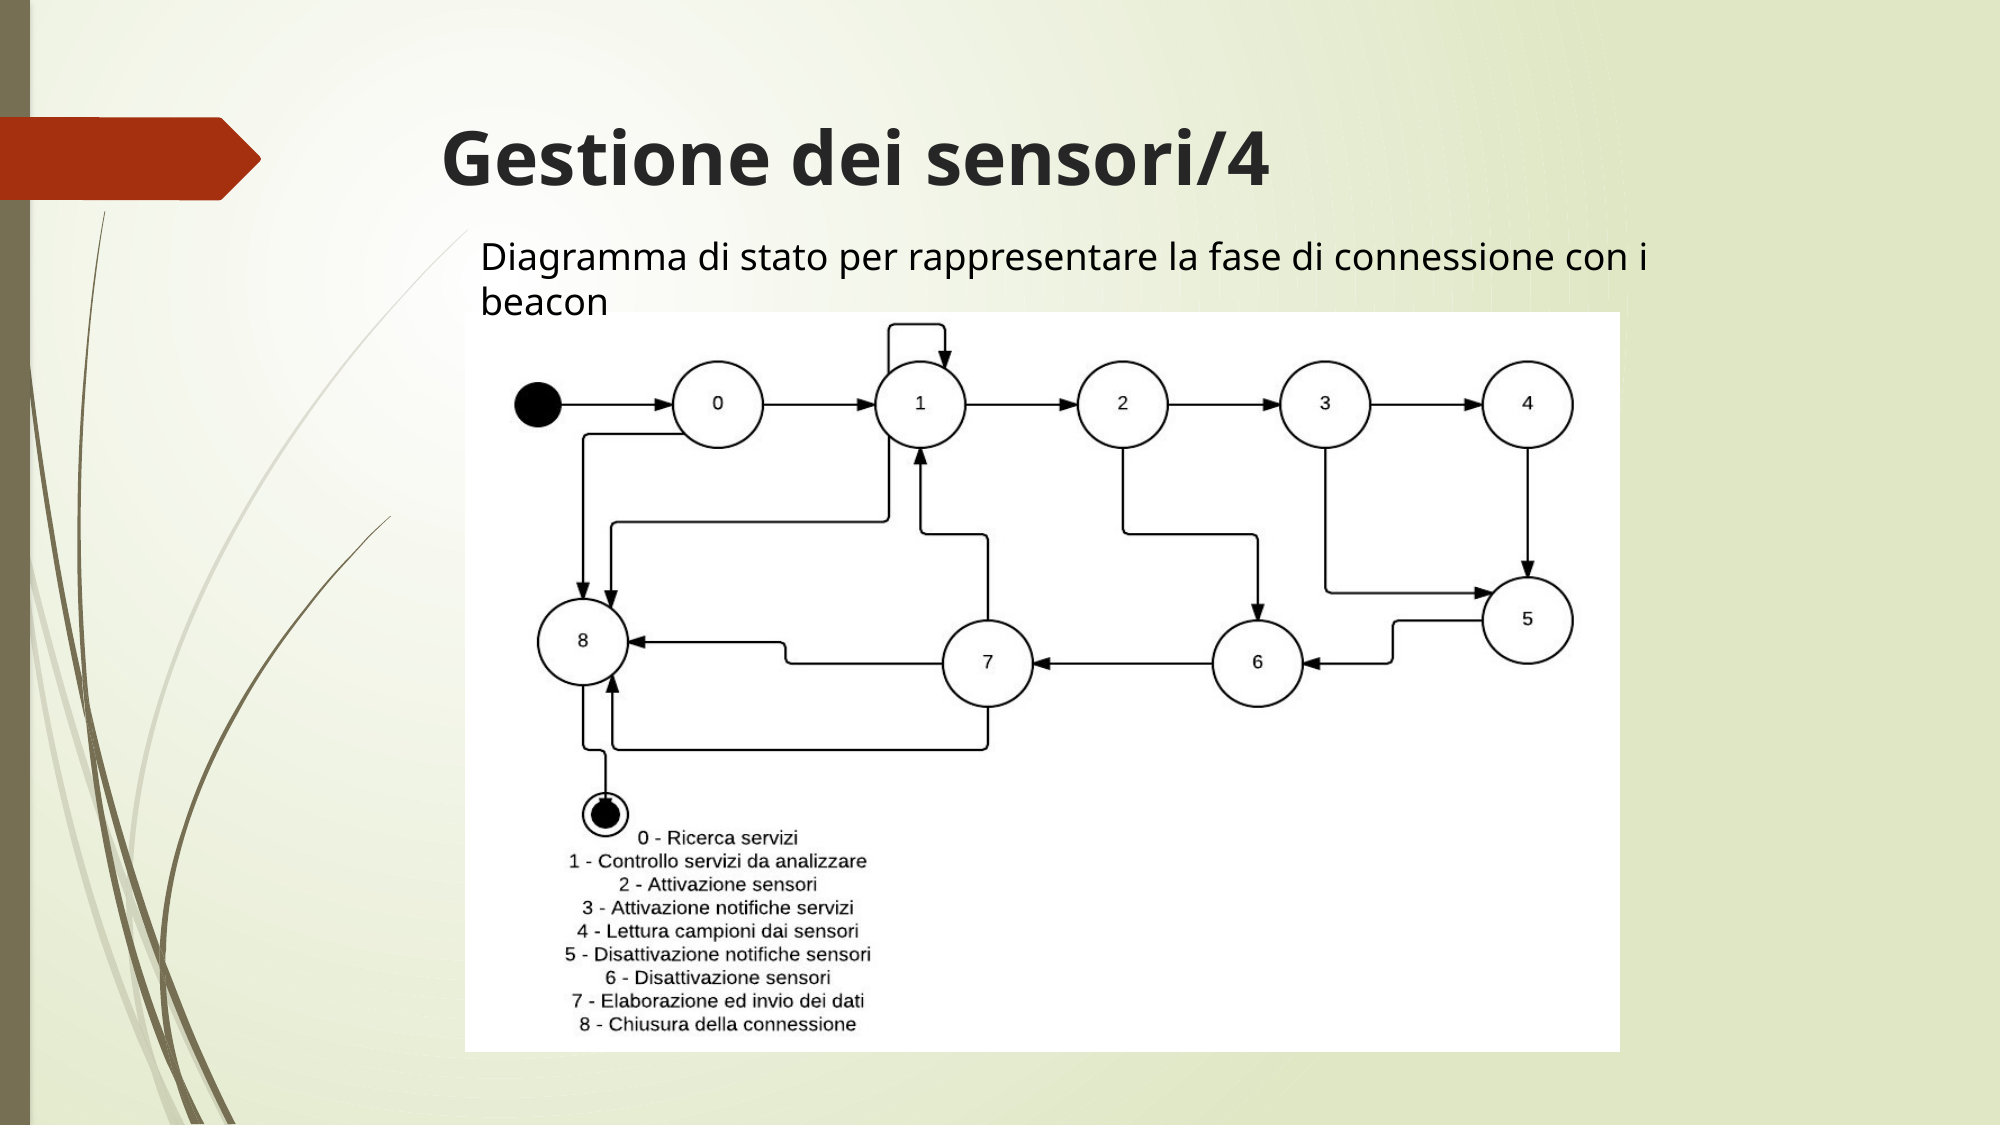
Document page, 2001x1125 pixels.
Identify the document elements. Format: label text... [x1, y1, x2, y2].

title Gestione dei sensori/4 [425, 102, 1888, 313]
text_box Diagramma di stato per rappresentare la fase di connessione con i beacon [465, 226, 1713, 376]
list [464, 312, 1621, 1053]
